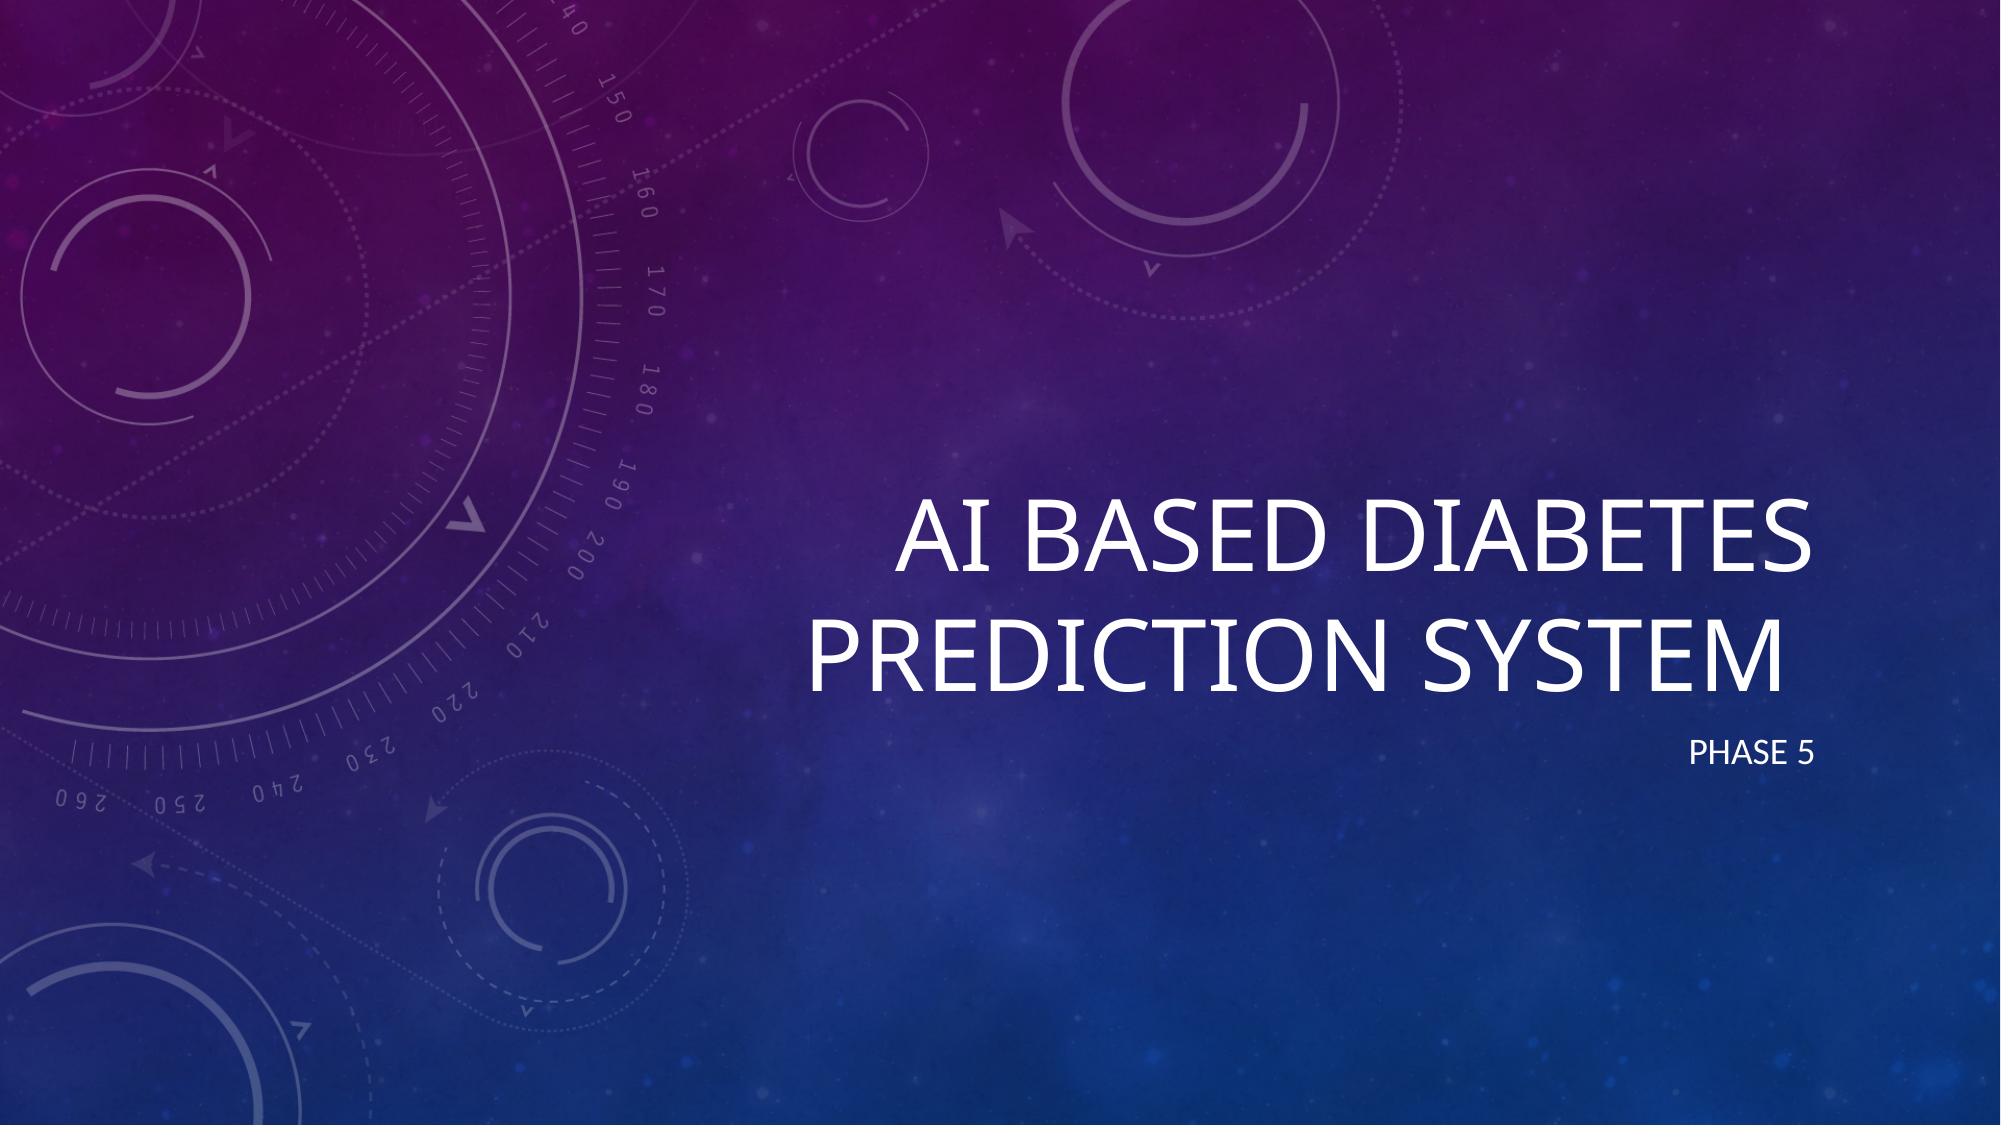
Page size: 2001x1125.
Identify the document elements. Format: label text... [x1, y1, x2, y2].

subtitle PHASE 5 [650, 719, 1831, 950]
title AI BASED DIABETES PREDICTION SYSTEM [650, 322, 1831, 719]
picture [0, 0, 2001, 1125]
